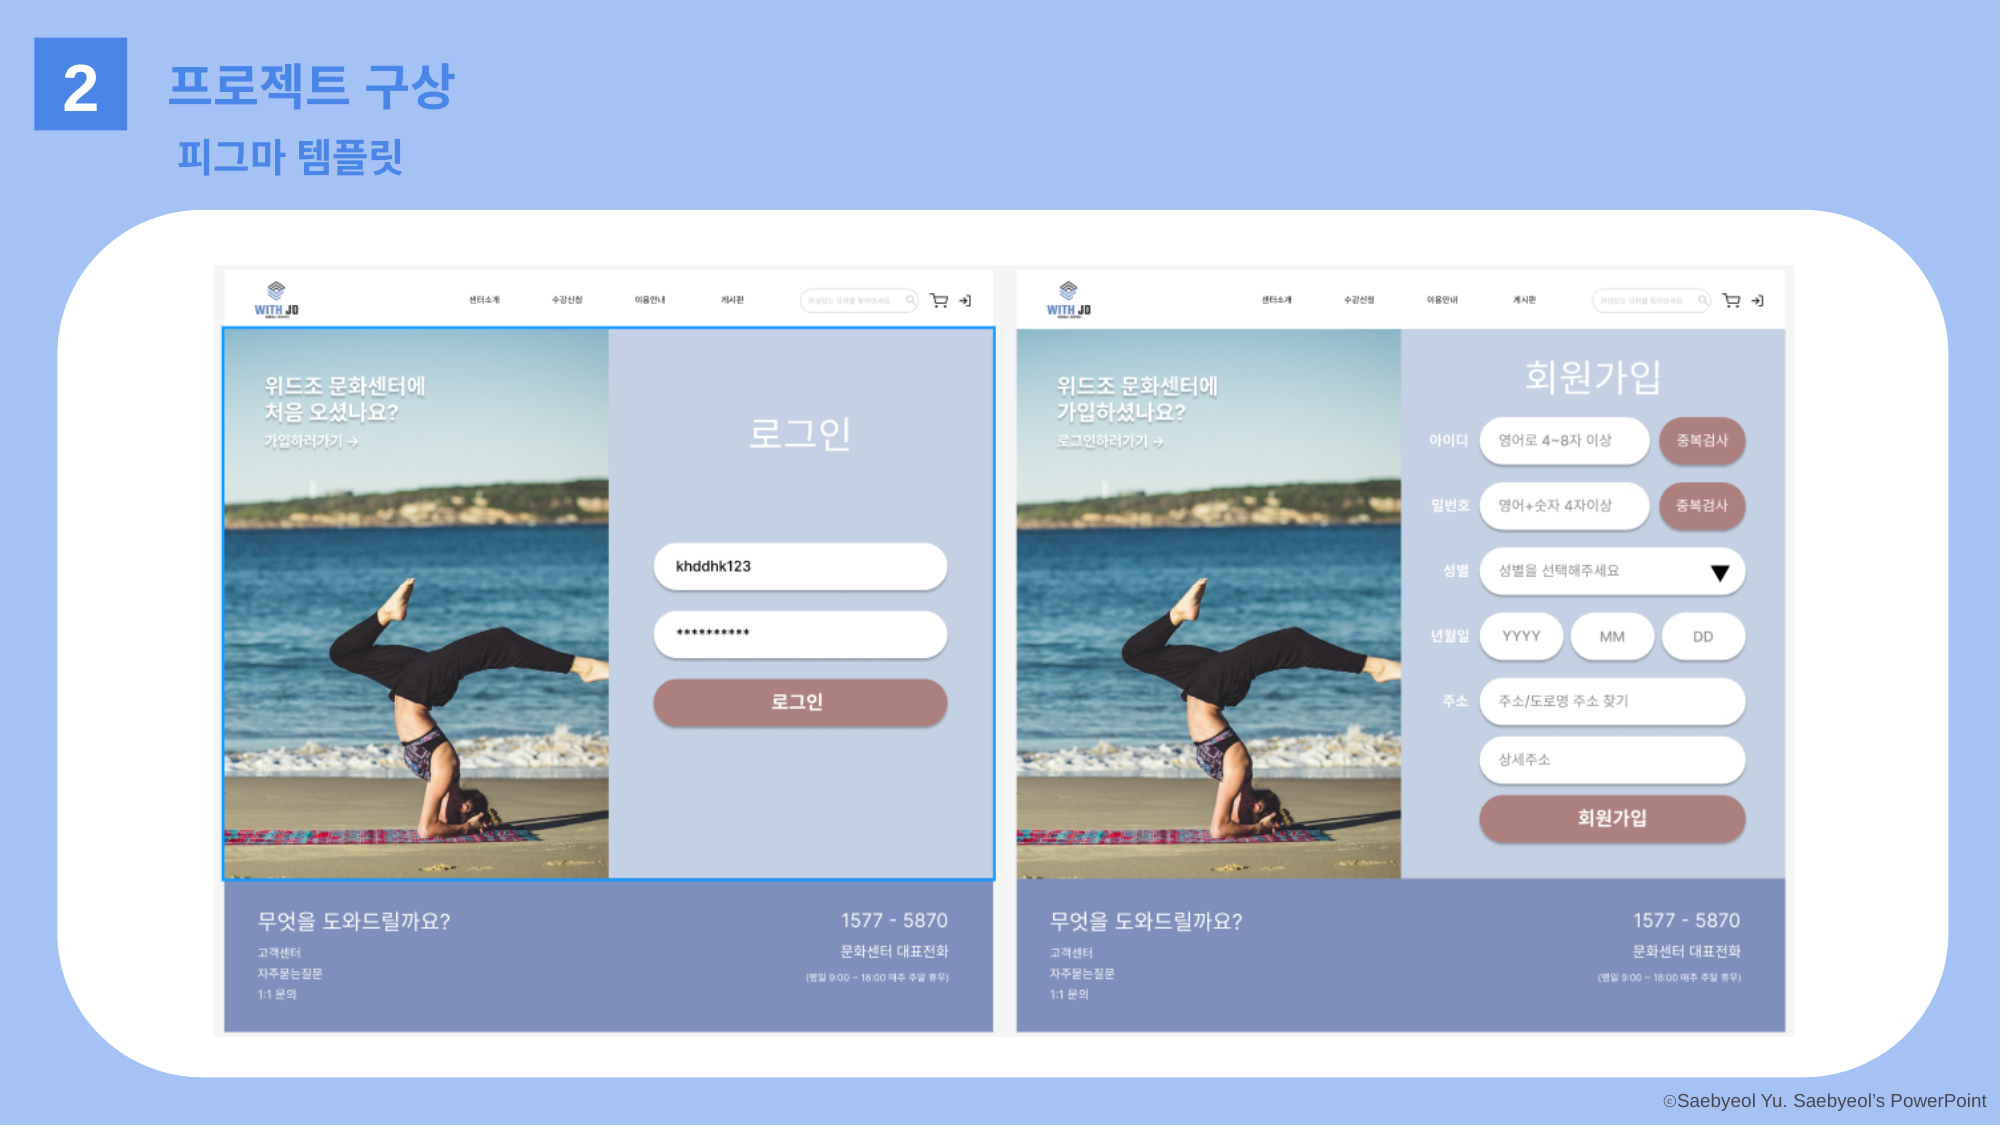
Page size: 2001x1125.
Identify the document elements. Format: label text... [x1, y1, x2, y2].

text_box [34, 37, 1081, 134]
picture [213, 264, 1795, 1038]
text_box 피그마 템플릿 [162, 125, 1090, 188]
text_box [58, 210, 1948, 1077]
